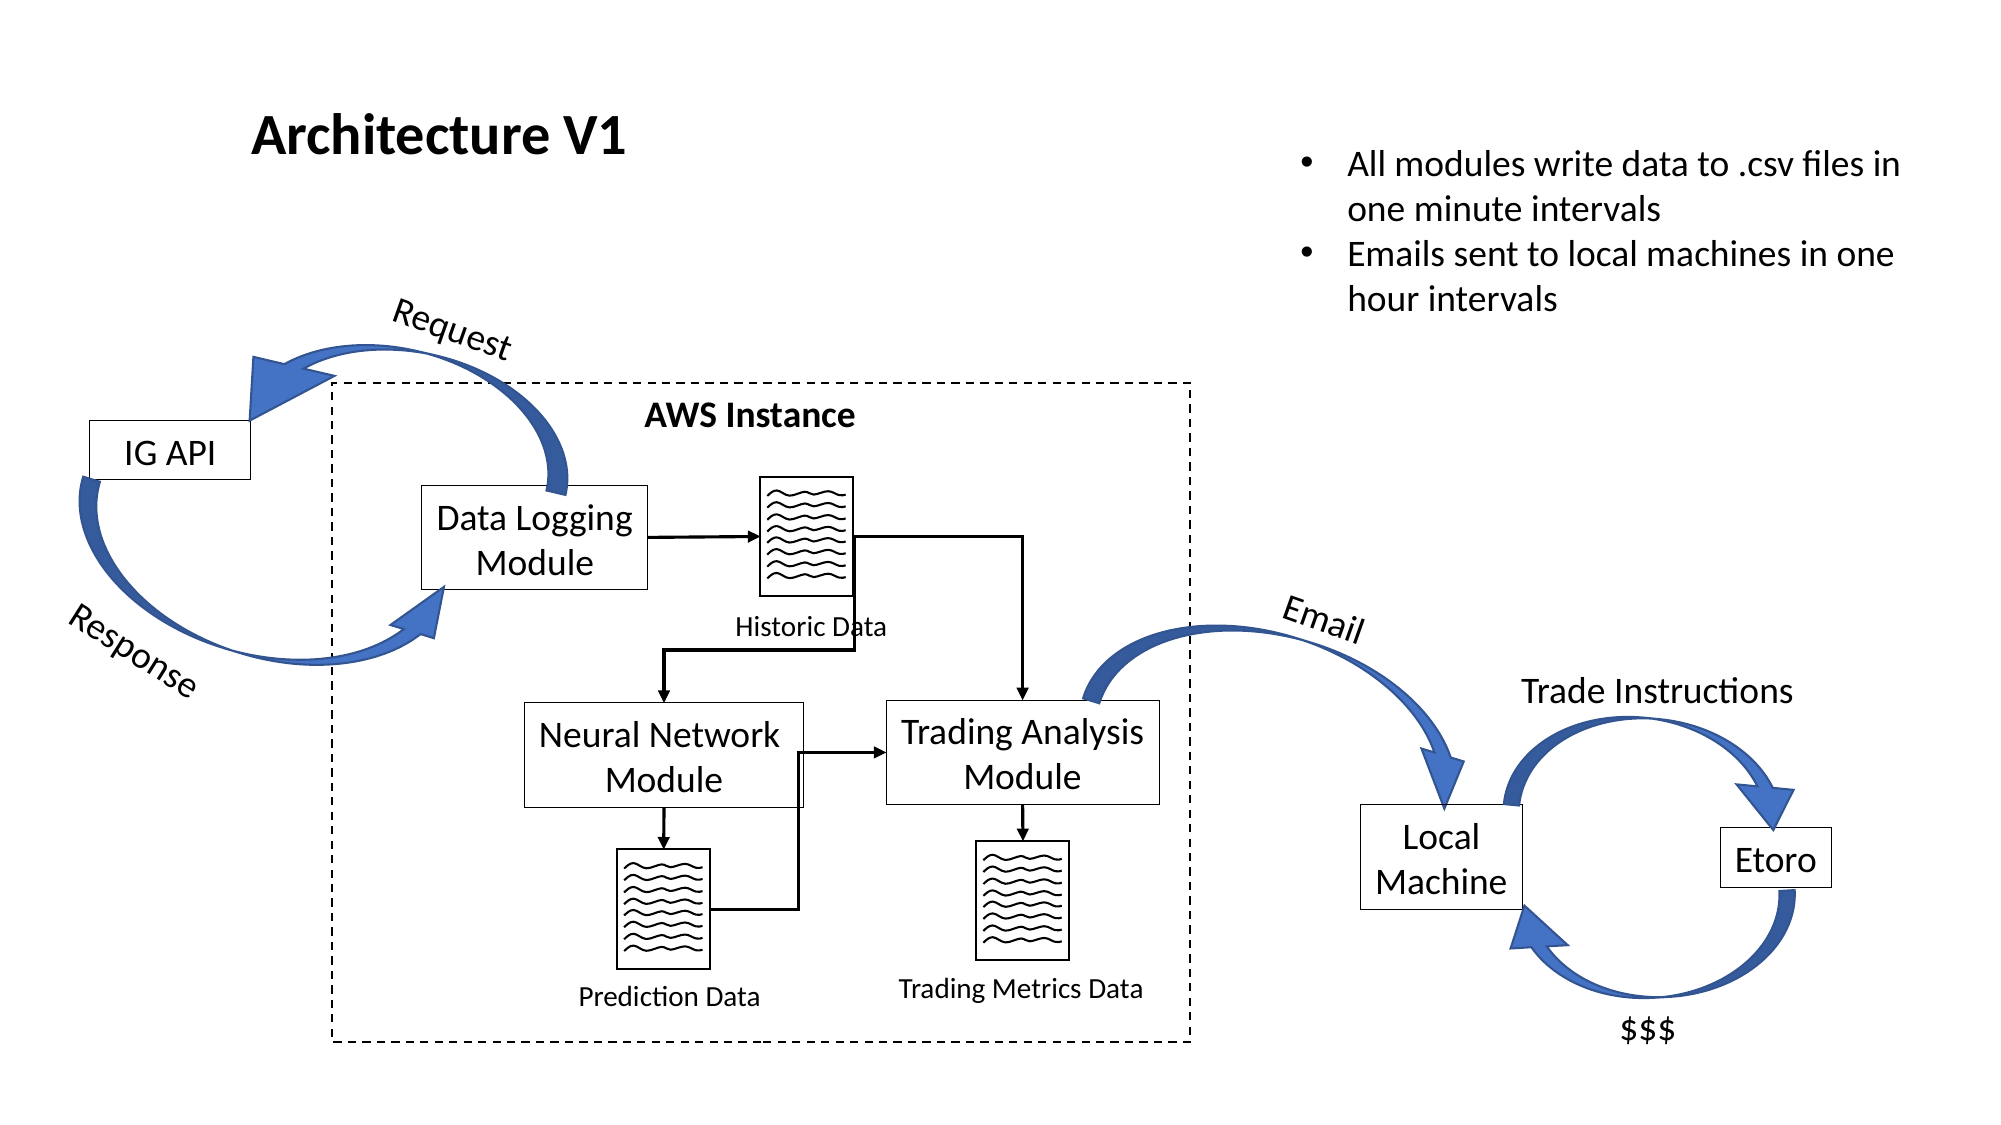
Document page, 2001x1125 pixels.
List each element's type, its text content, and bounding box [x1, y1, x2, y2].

text_box Architecture V1 [236, 89, 643, 174]
text_box All modules write data to .csv files in one minute intervals Emails sent to local machines in one hour intervals [1285, 131, 1917, 372]
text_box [47, 296, 1833, 1056]
